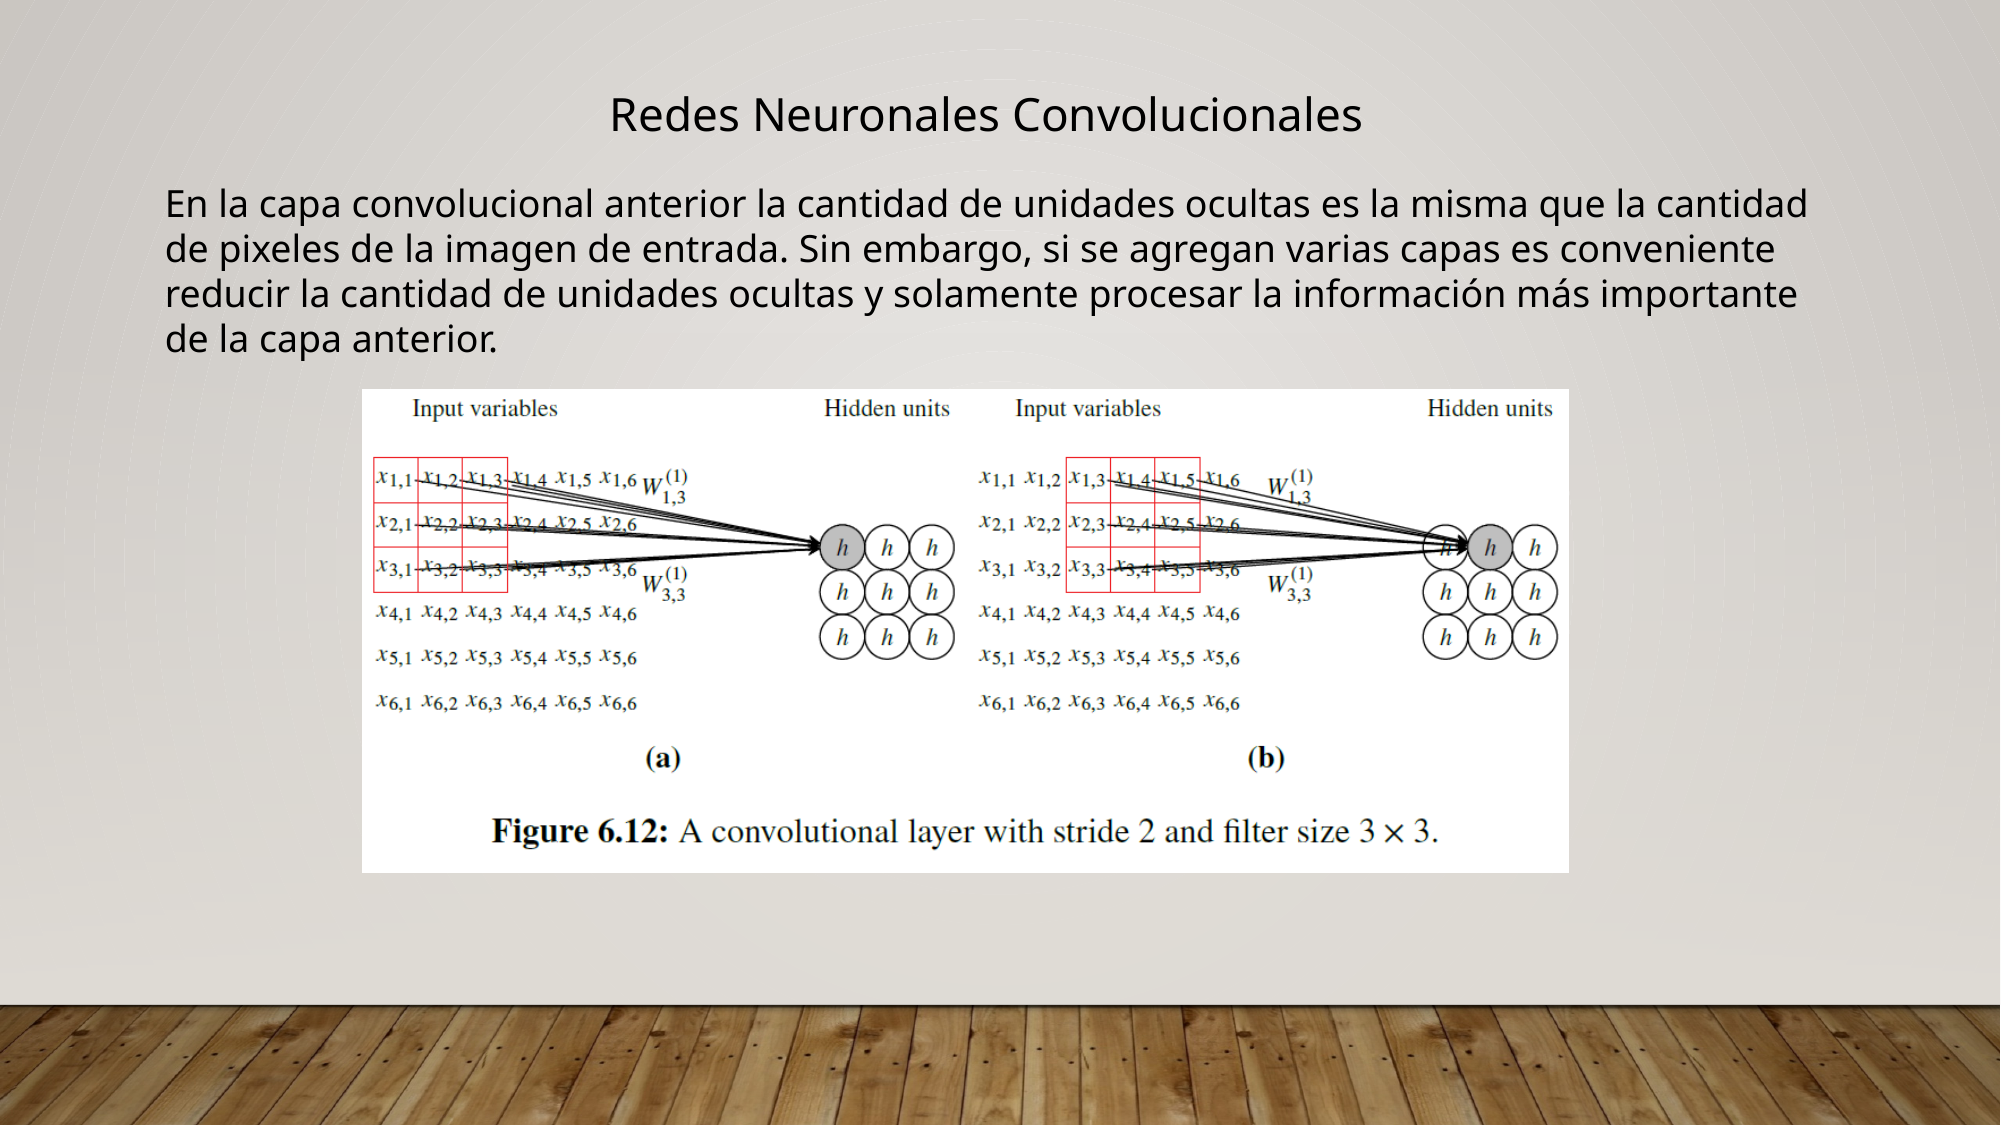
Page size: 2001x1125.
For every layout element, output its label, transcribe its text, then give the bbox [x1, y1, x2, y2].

text_box Redes Neuronales Convolucionales [595, 78, 1378, 149]
text_box En la capa convolucional anterior la cantidad de unidades ocultas es la misma que la cantidad de pixeles de la imagen de entrada. Sin embargo, si se agregan varias capas es conveniente reducir la cantidad de unidades ocultas y solamente procesar la información más importante de la capa anterior. [149, 173, 1865, 368]
picture [362, 388, 1570, 874]
picture [0, 1005, 2000, 1125]
